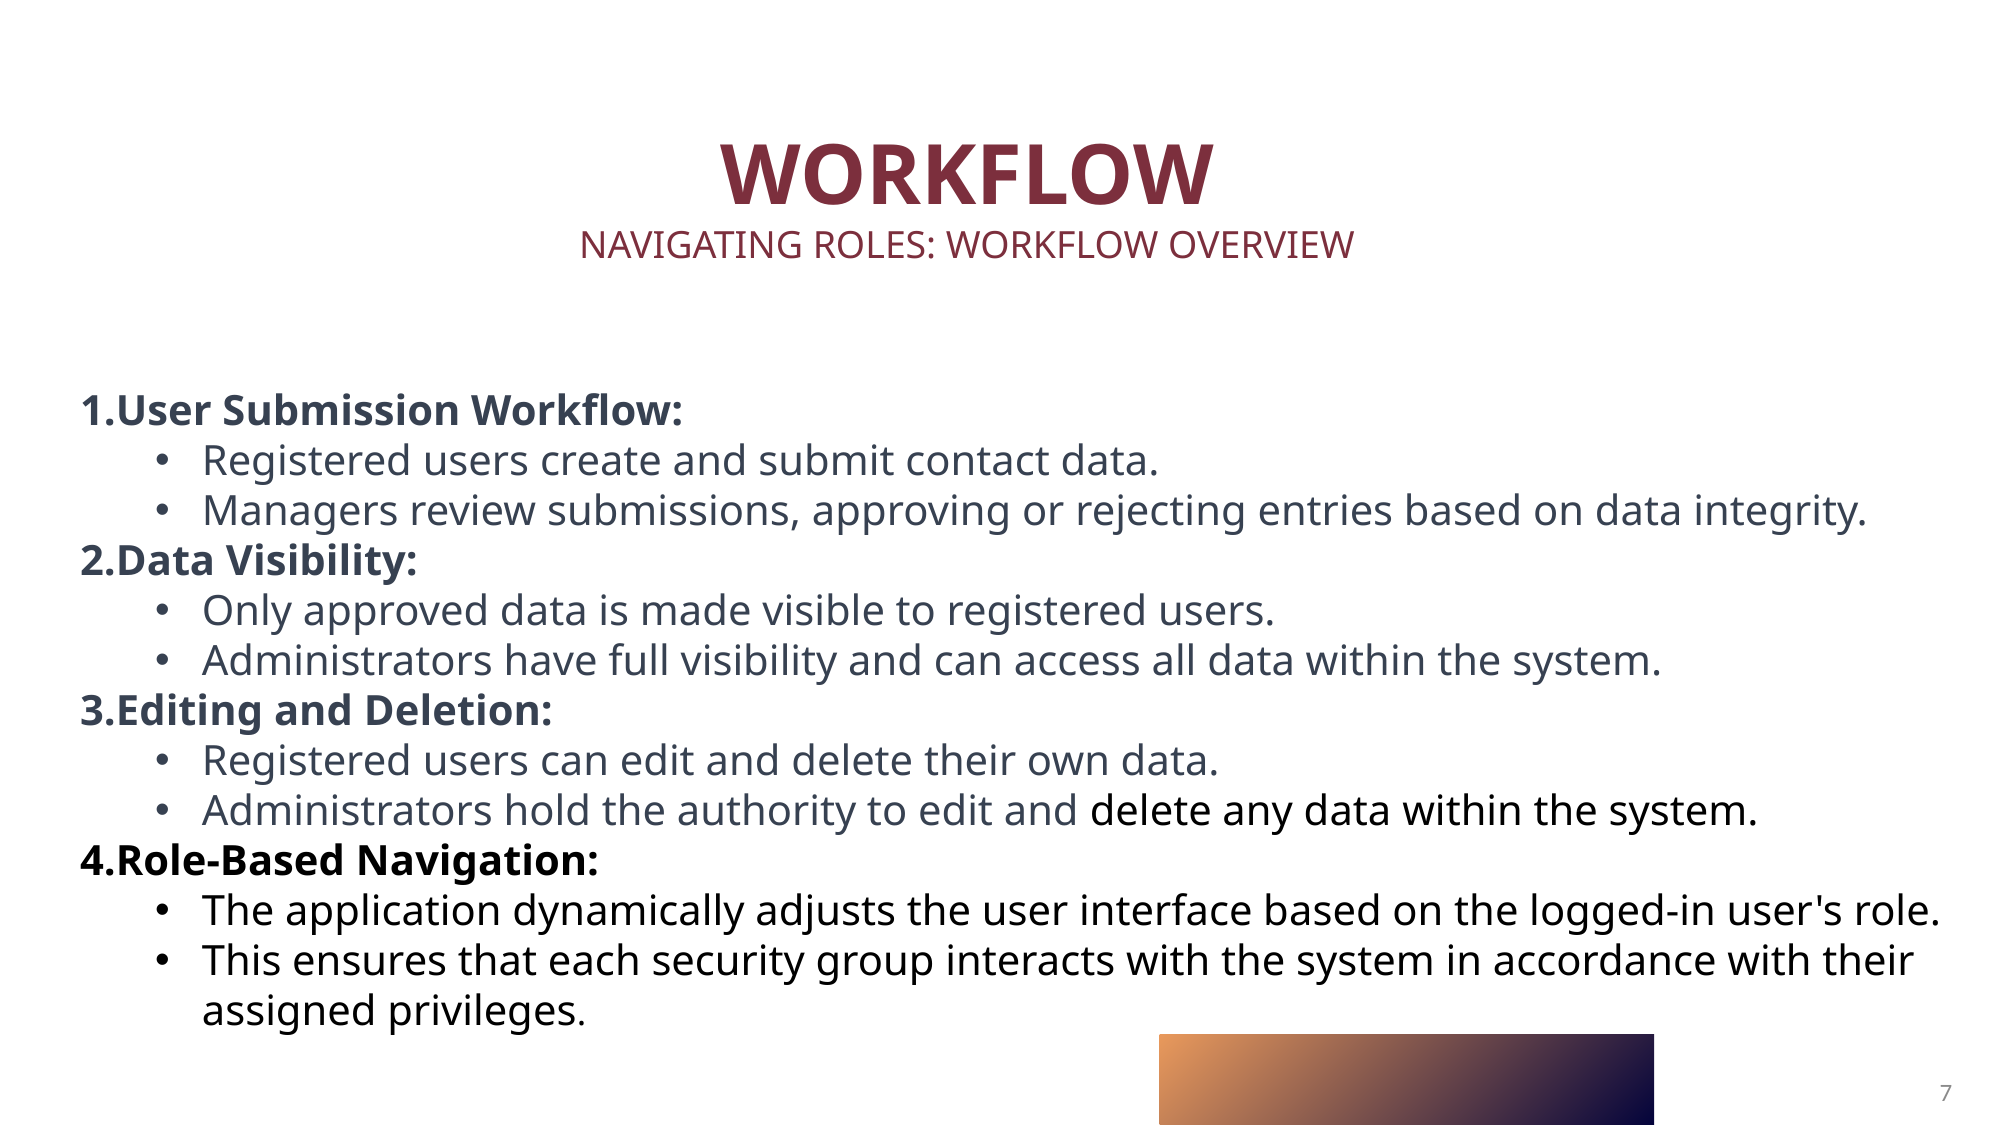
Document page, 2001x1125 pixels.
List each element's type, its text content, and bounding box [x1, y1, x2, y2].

title Workflow Navigating Roles: Workflow Overview [321, 95, 1613, 291]
slide_number 7 [1894, 1085, 1968, 1121]
text_box User Submission Workflow: Registered users create and submit contact data. Managers review submissions, approving or rejecting entries based on data integrity. Data Visibility: Only approved data is made visible to registered users. Administrators have full visibility and can access all data within the system. Editing and Deletion: Registered users can edit and delete their own data. Administrators hold the authority to edit and delete any data within the system. Role-Based Navigation: The application dynamically adjusts the user interface based on the logged-in user's role. This ensures that each security group interacts with the system in accordance with their assigned privileges. [65, 376, 2000, 1085]
